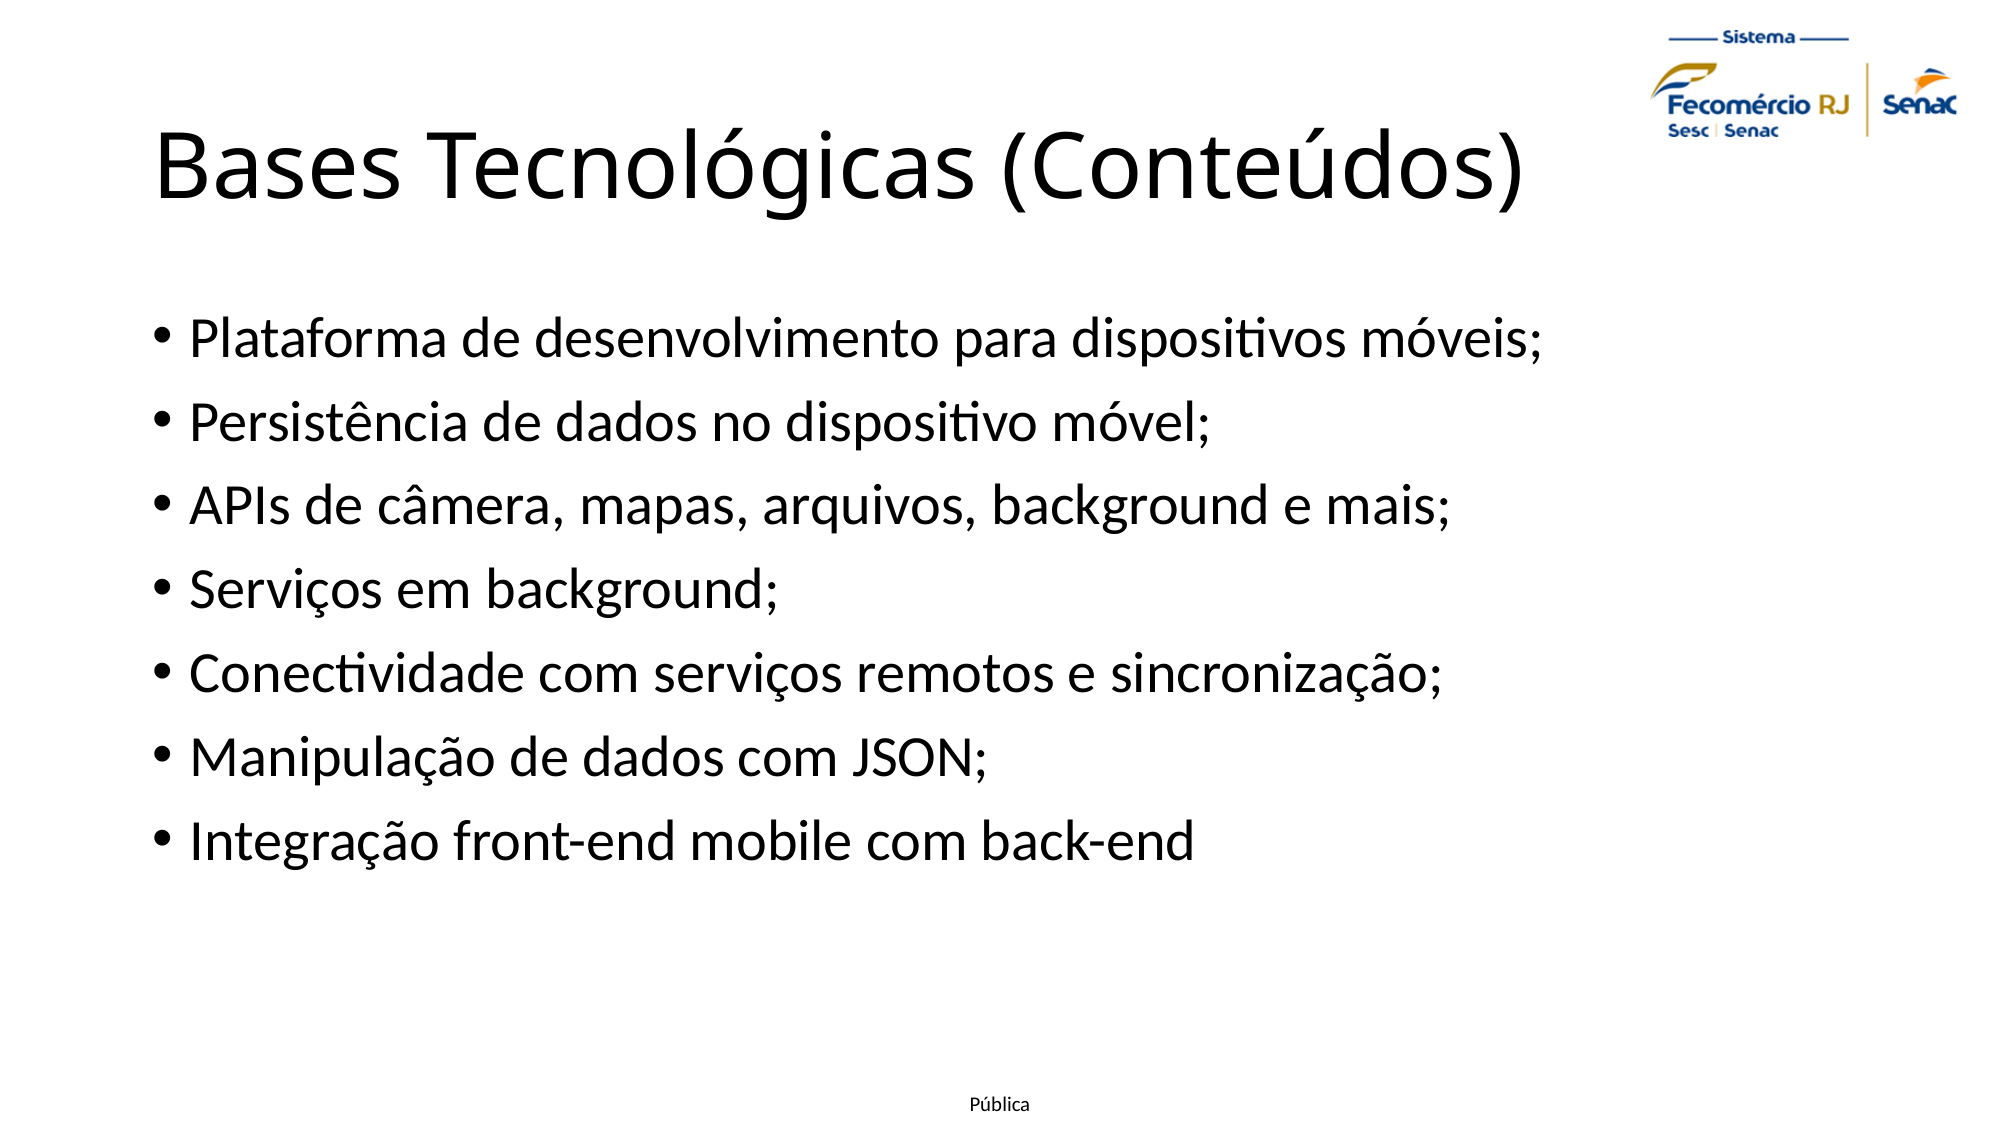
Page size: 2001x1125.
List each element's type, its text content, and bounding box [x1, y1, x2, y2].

title Bases Tecnológicas (Conteúdos) [137, 59, 1863, 278]
list Plataforma de desenvolvimento para dispositivos móveis; Persistência de dados no dispositivo móvel; APIs de câmera, mapas, arquivos, background e mais; Serviços em background; Conectividade com serviços remotos e sincronização; Manipulação de dados com JSON; Integração front-end mobile com back-end [137, 299, 1863, 1014]
picture [1650, 30, 1979, 137]
